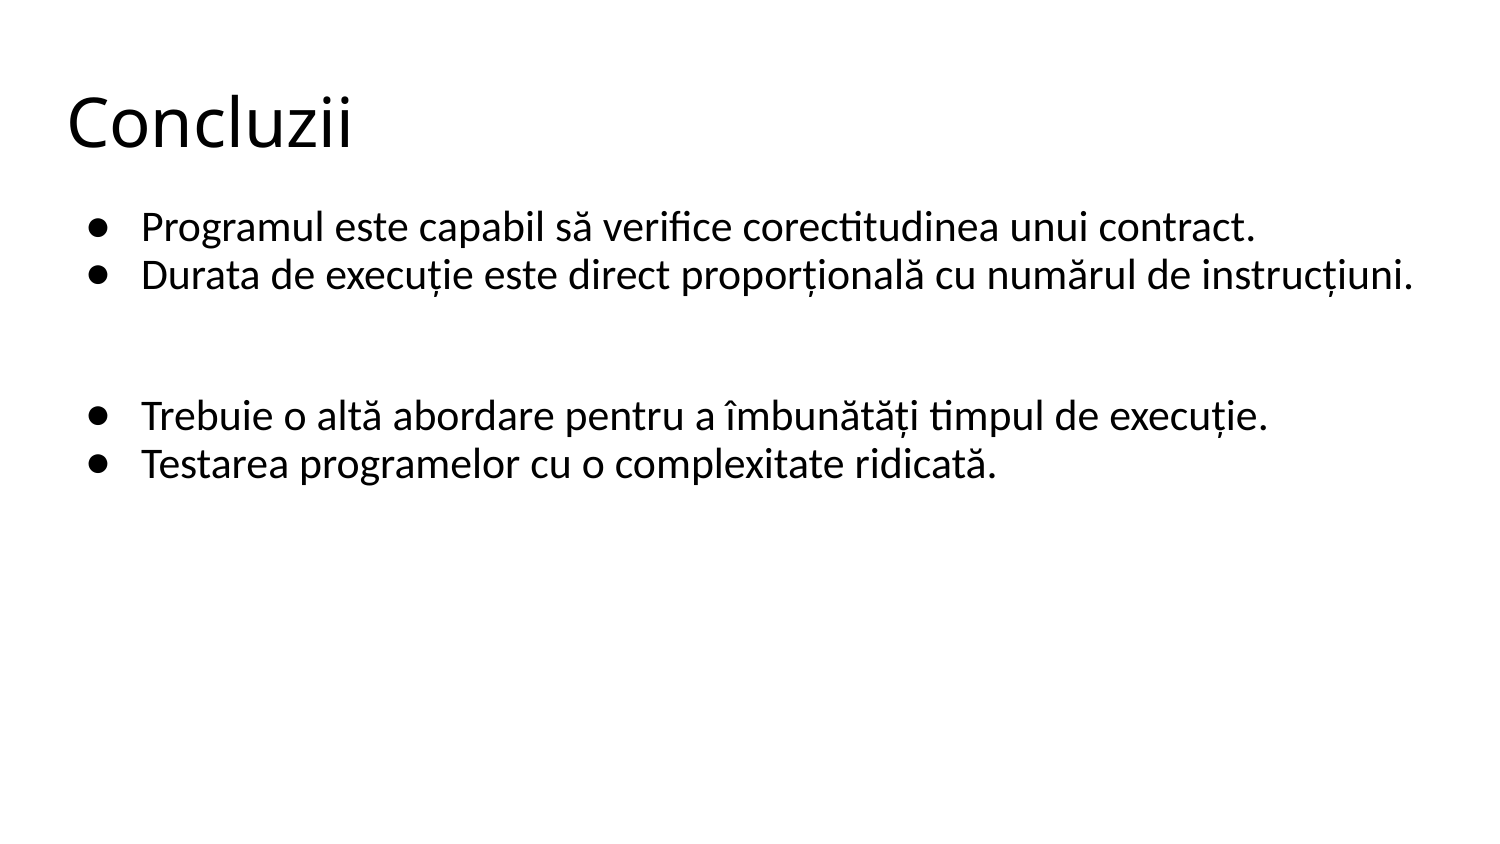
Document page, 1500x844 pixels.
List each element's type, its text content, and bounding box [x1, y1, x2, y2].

title Concluzii [51, 72, 1449, 167]
list Programul este capabil să verifice corectitudinea unui contract. Durata de execuție este direct proporțională cu numărul de instrucțiuni. Trebuie o altă abordare pentru a îmbunătăți timpul de execuție. Testarea programelor cu o complexitate ridicată. [51, 189, 1449, 750]
